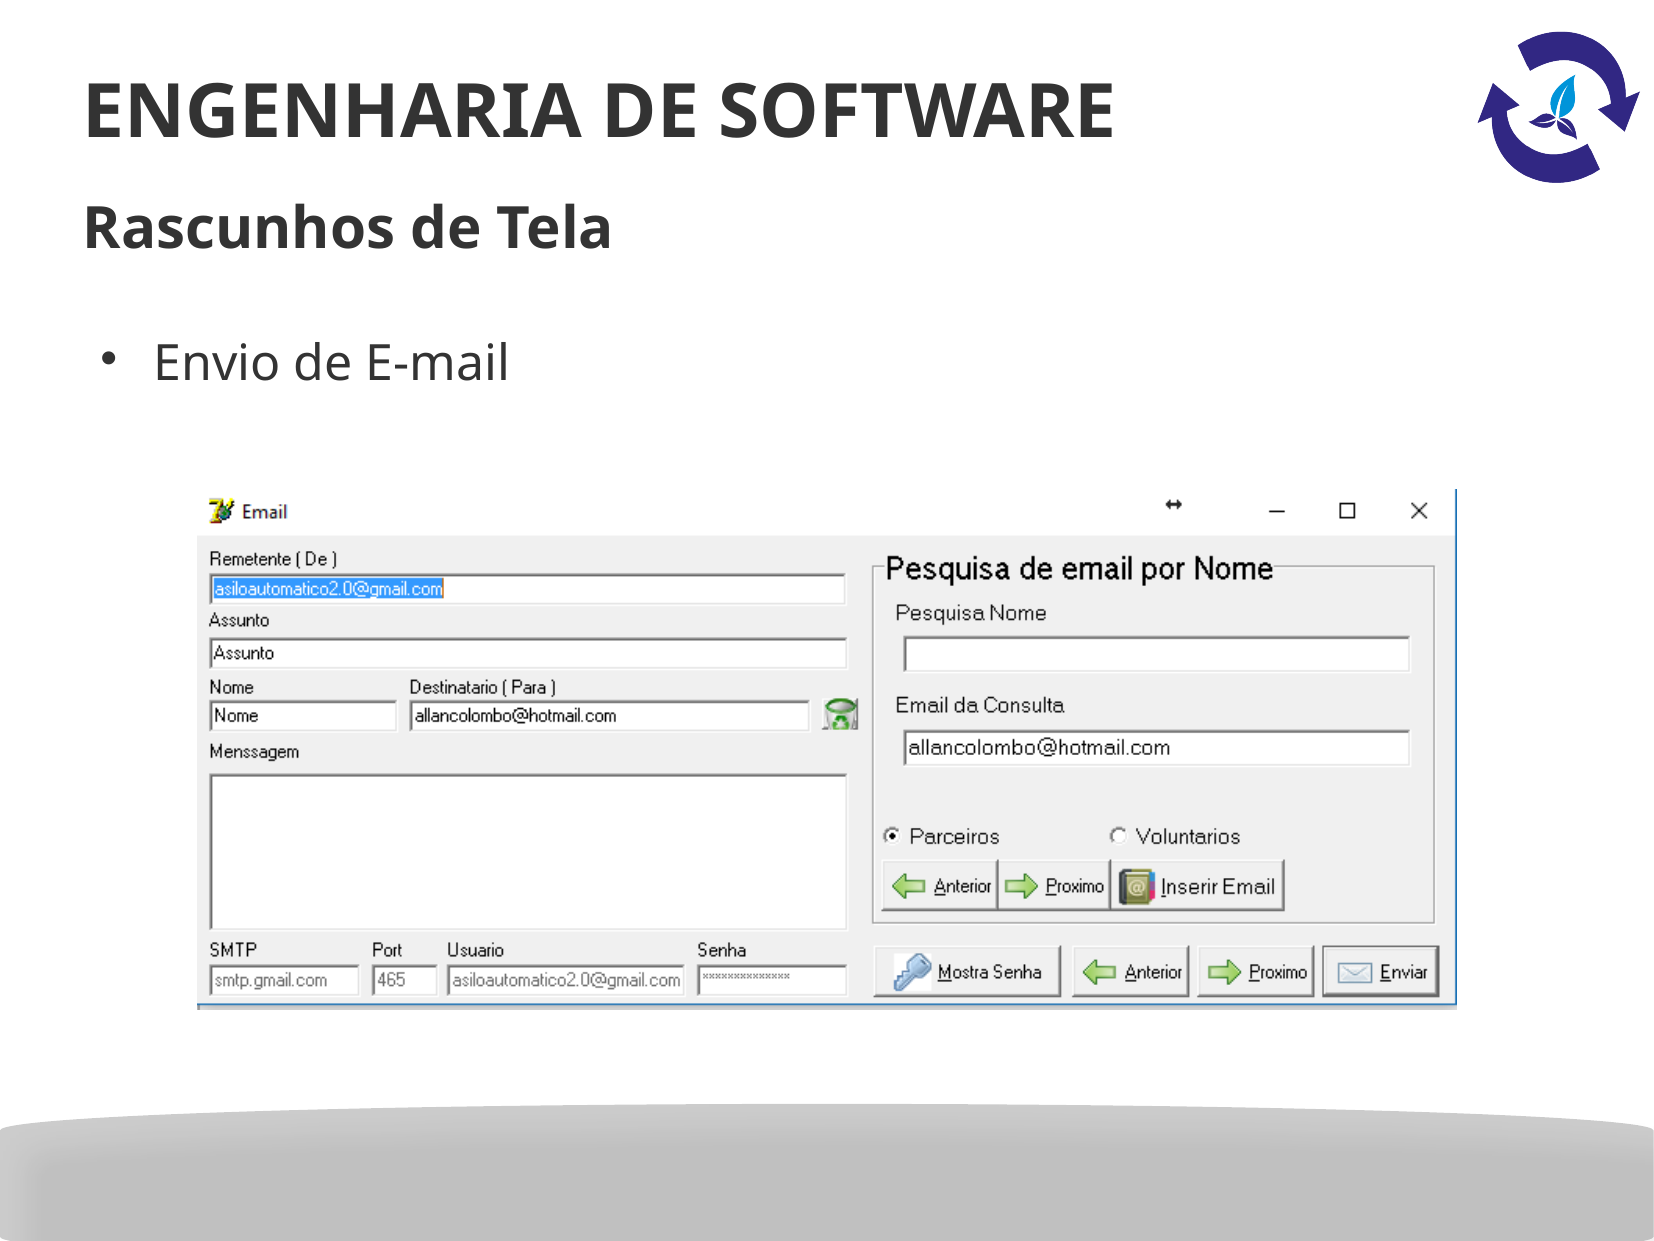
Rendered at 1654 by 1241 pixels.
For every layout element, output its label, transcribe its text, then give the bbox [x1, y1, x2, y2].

text_box Envio de E-mail [82, 330, 1571, 1010]
text_box Rascunhos de Tela [82, 167, 1571, 284]
picture [196, 488, 1457, 1010]
text_box ENGENHARIA DE SOFTWARE [82, 49, 1571, 166]
picture [1464, 13, 1653, 201]
